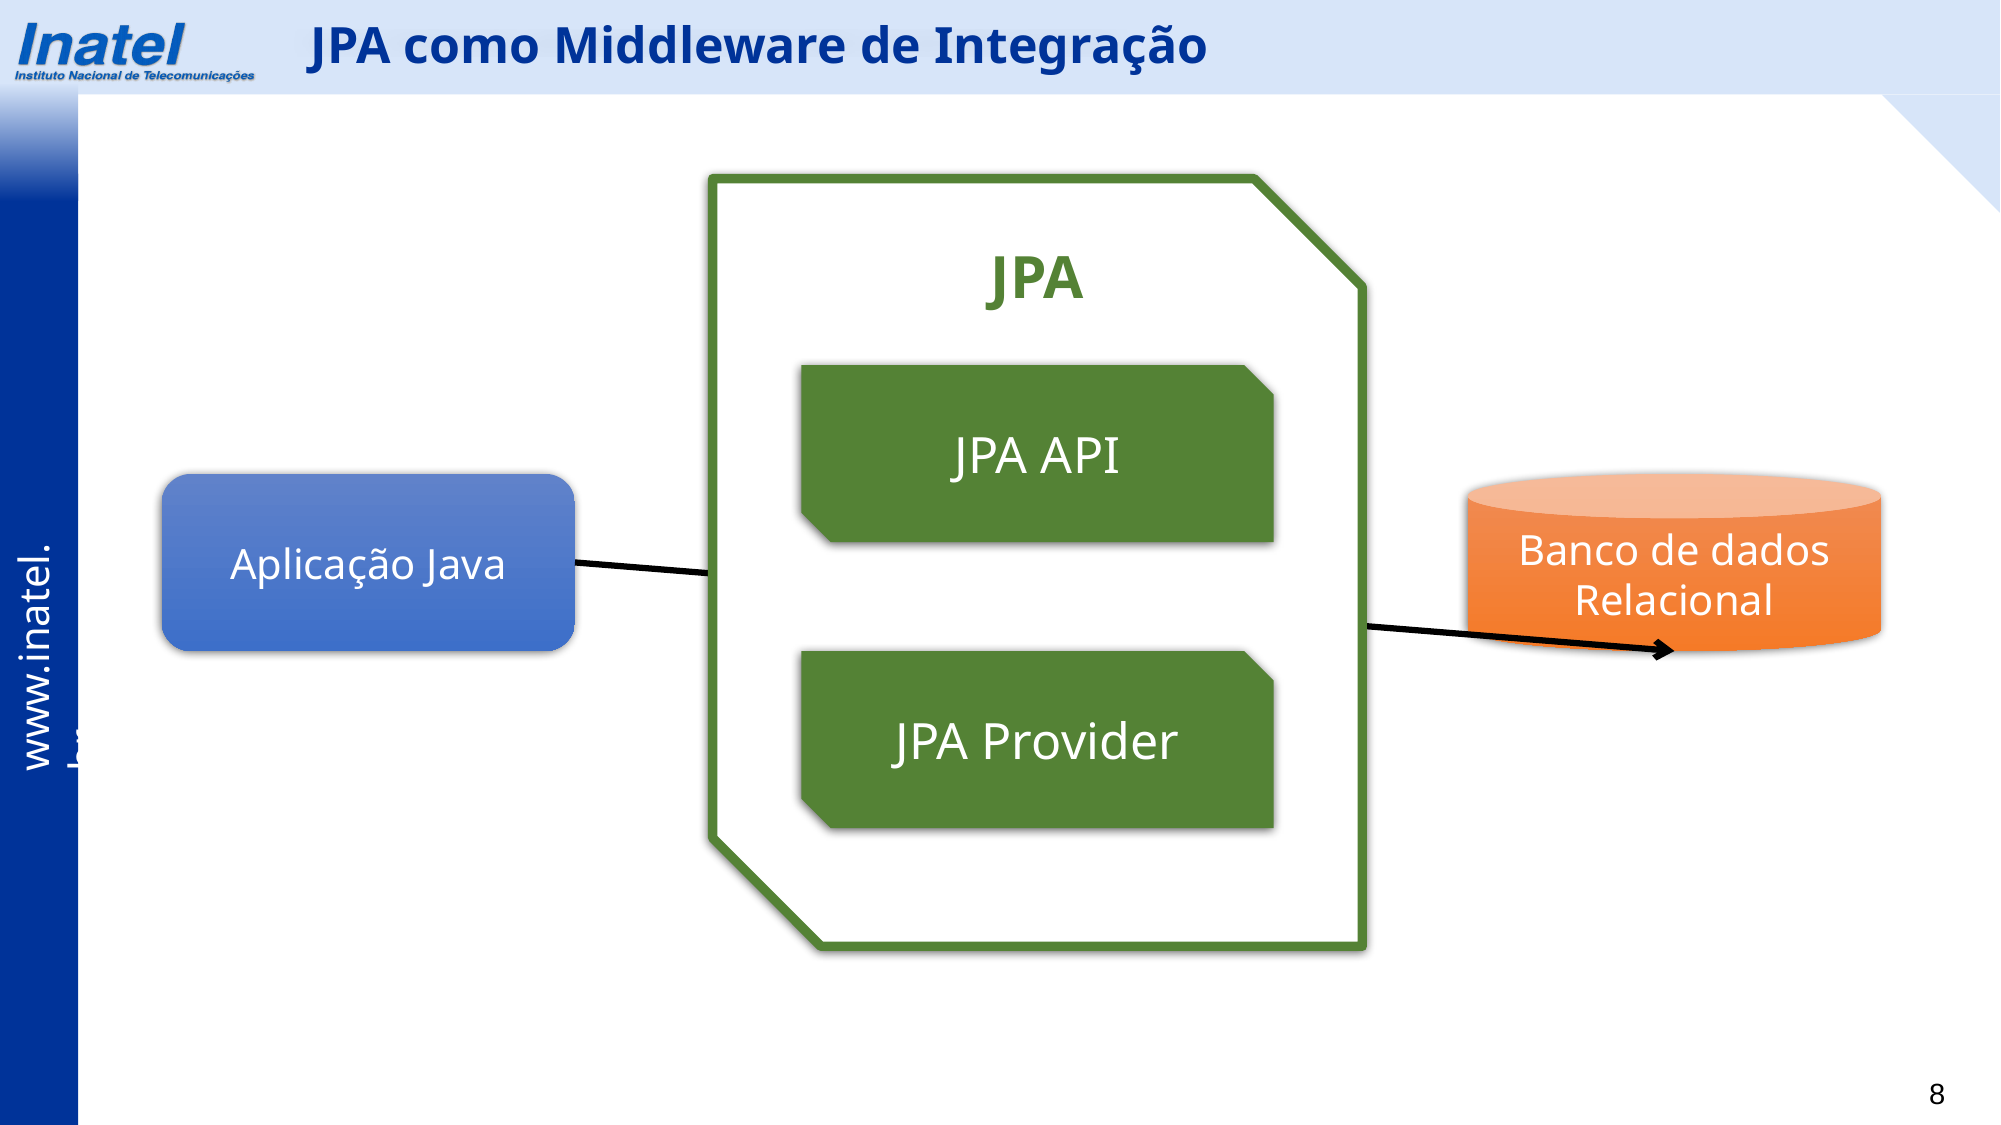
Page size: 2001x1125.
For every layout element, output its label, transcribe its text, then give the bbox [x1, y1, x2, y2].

text_box JPA Provider [801, 651, 1274, 829]
text_box JPA [712, 178, 1363, 562]
text_box Aplicação Java [161, 473, 575, 652]
text_box [1467, 473, 1882, 518]
picture [12, 20, 258, 85]
text_box JPA como Middleware de Integração [295, 0, 2000, 96]
text_box [1879, 93, 2000, 215]
text_box JPA API [801, 365, 1274, 543]
text_box JPA [712, 563, 1363, 947]
text_box Banco de dados Relacional [1467, 473, 1882, 652]
